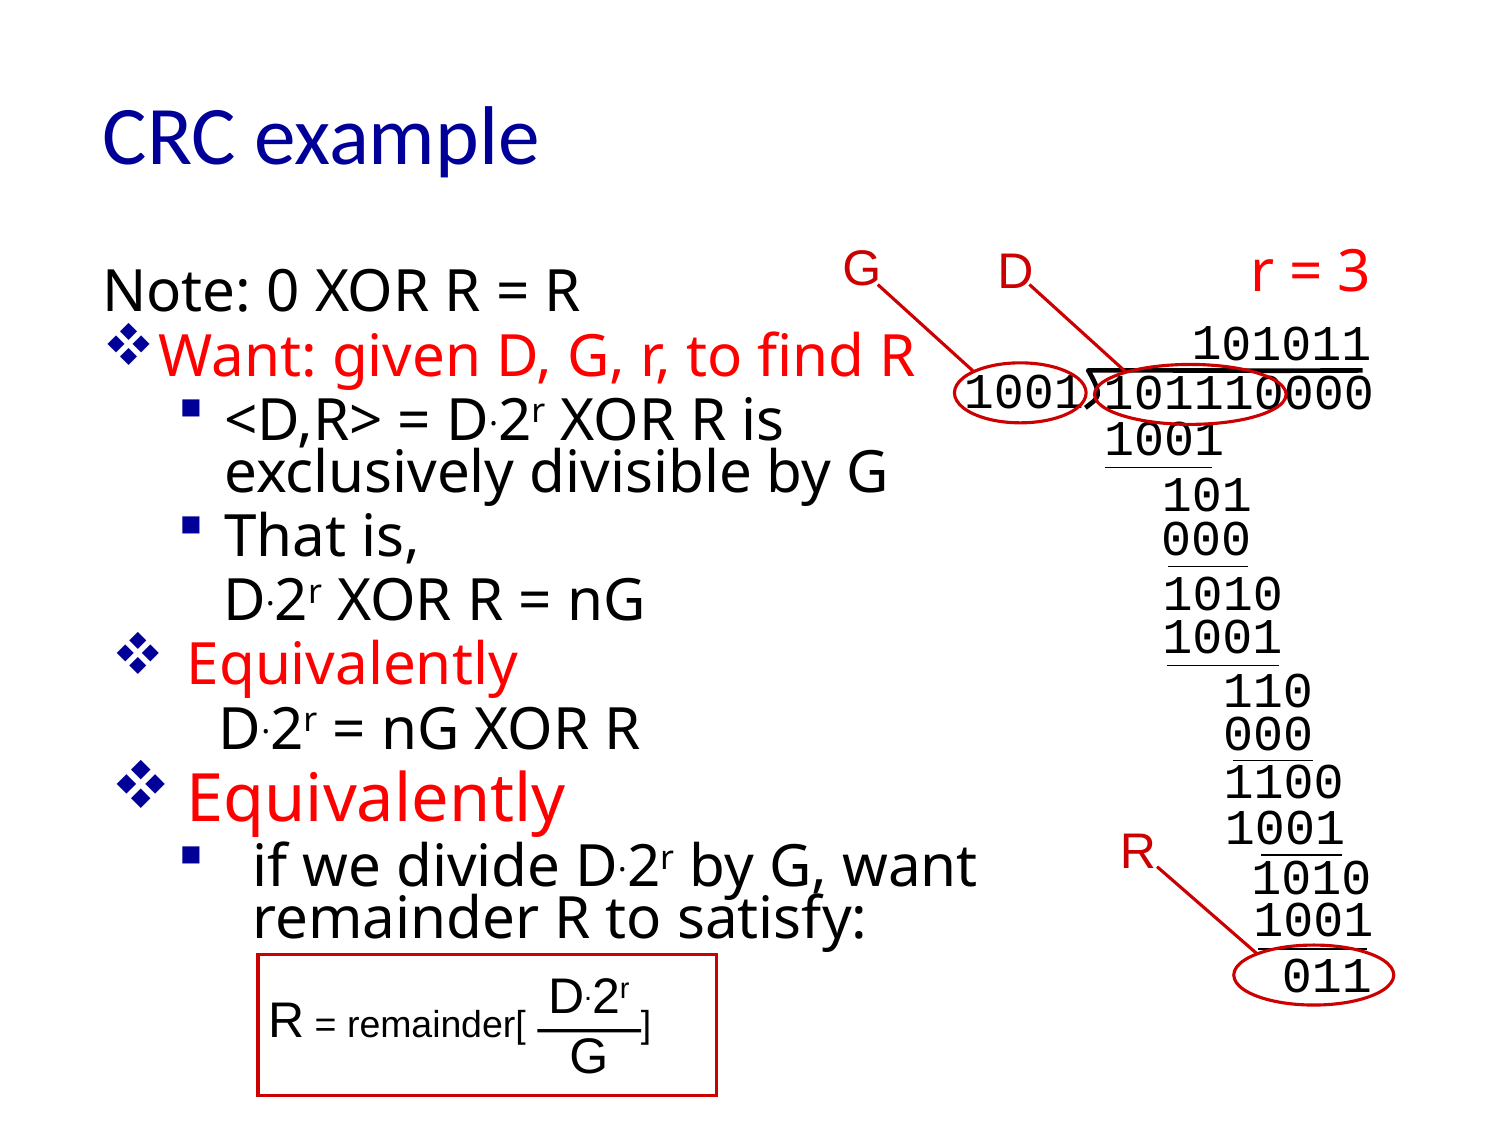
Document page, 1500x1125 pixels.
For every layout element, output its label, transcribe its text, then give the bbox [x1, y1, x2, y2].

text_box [1090, 230, 1287, 425]
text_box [1096, 811, 1500, 1118]
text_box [1104, 453, 1268, 531]
text_box 101110000 [1290, 351, 1389, 427]
title CRC example [87, 37, 1363, 225]
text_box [253, 953, 784, 1097]
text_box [1145, 498, 1390, 810]
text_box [820, 227, 1087, 424]
text_box 01011 [1291, 310, 1387, 378]
text_box r = 3 [1235, 225, 1387, 310]
text_box 1001 [1089, 433, 1240, 473]
list Note: 0 XOR R = R Want: given D, G, r, to find R <D,R> = D.2r XOR R is exclusively divisible by G That is, D.2r XOR R = nG Equivalently D.2r = nG XOR R Equivalently if we divide D.2r by G, want remainder R to satisfy: [87, 262, 1061, 1025]
